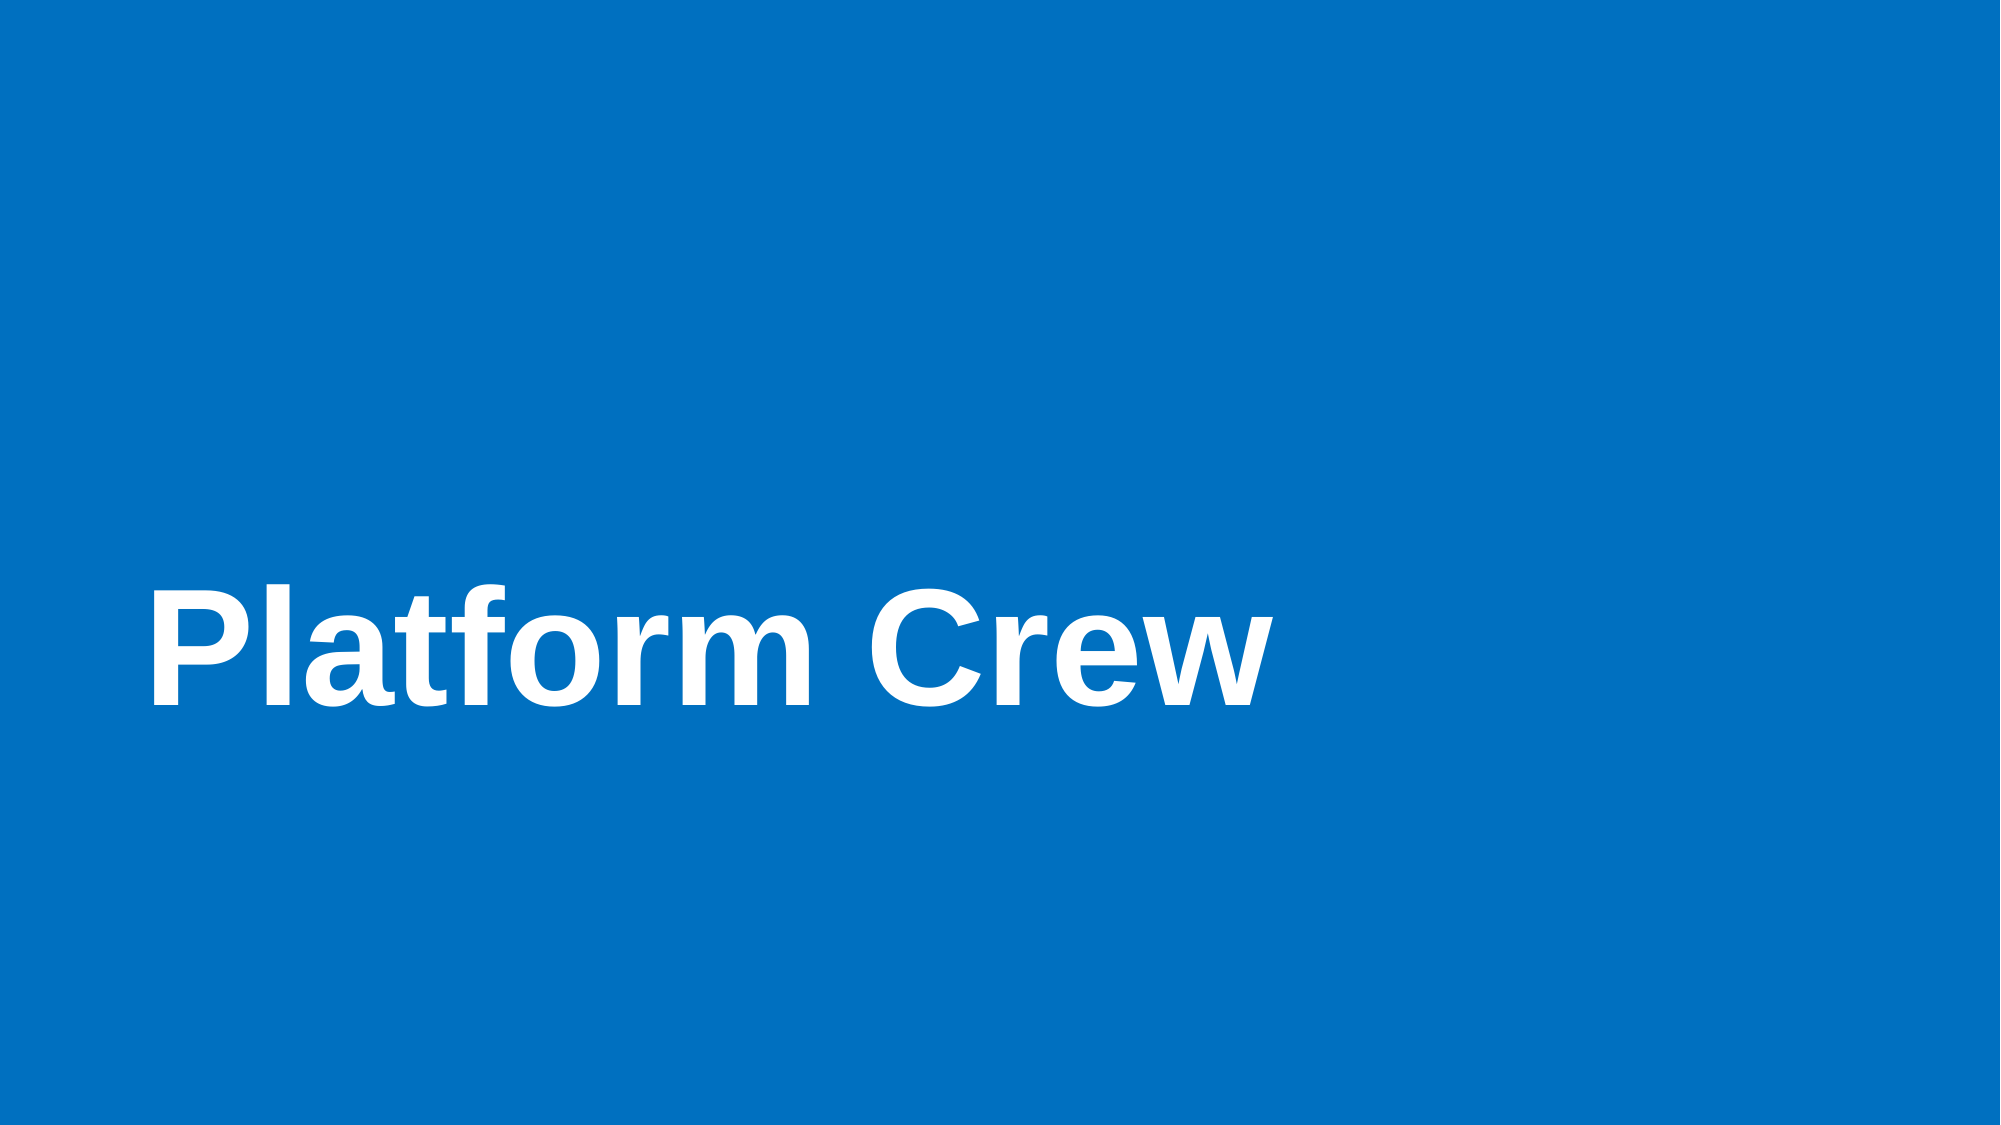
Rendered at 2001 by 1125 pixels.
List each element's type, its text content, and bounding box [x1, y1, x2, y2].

title Platform Crew [135, 279, 1862, 749]
